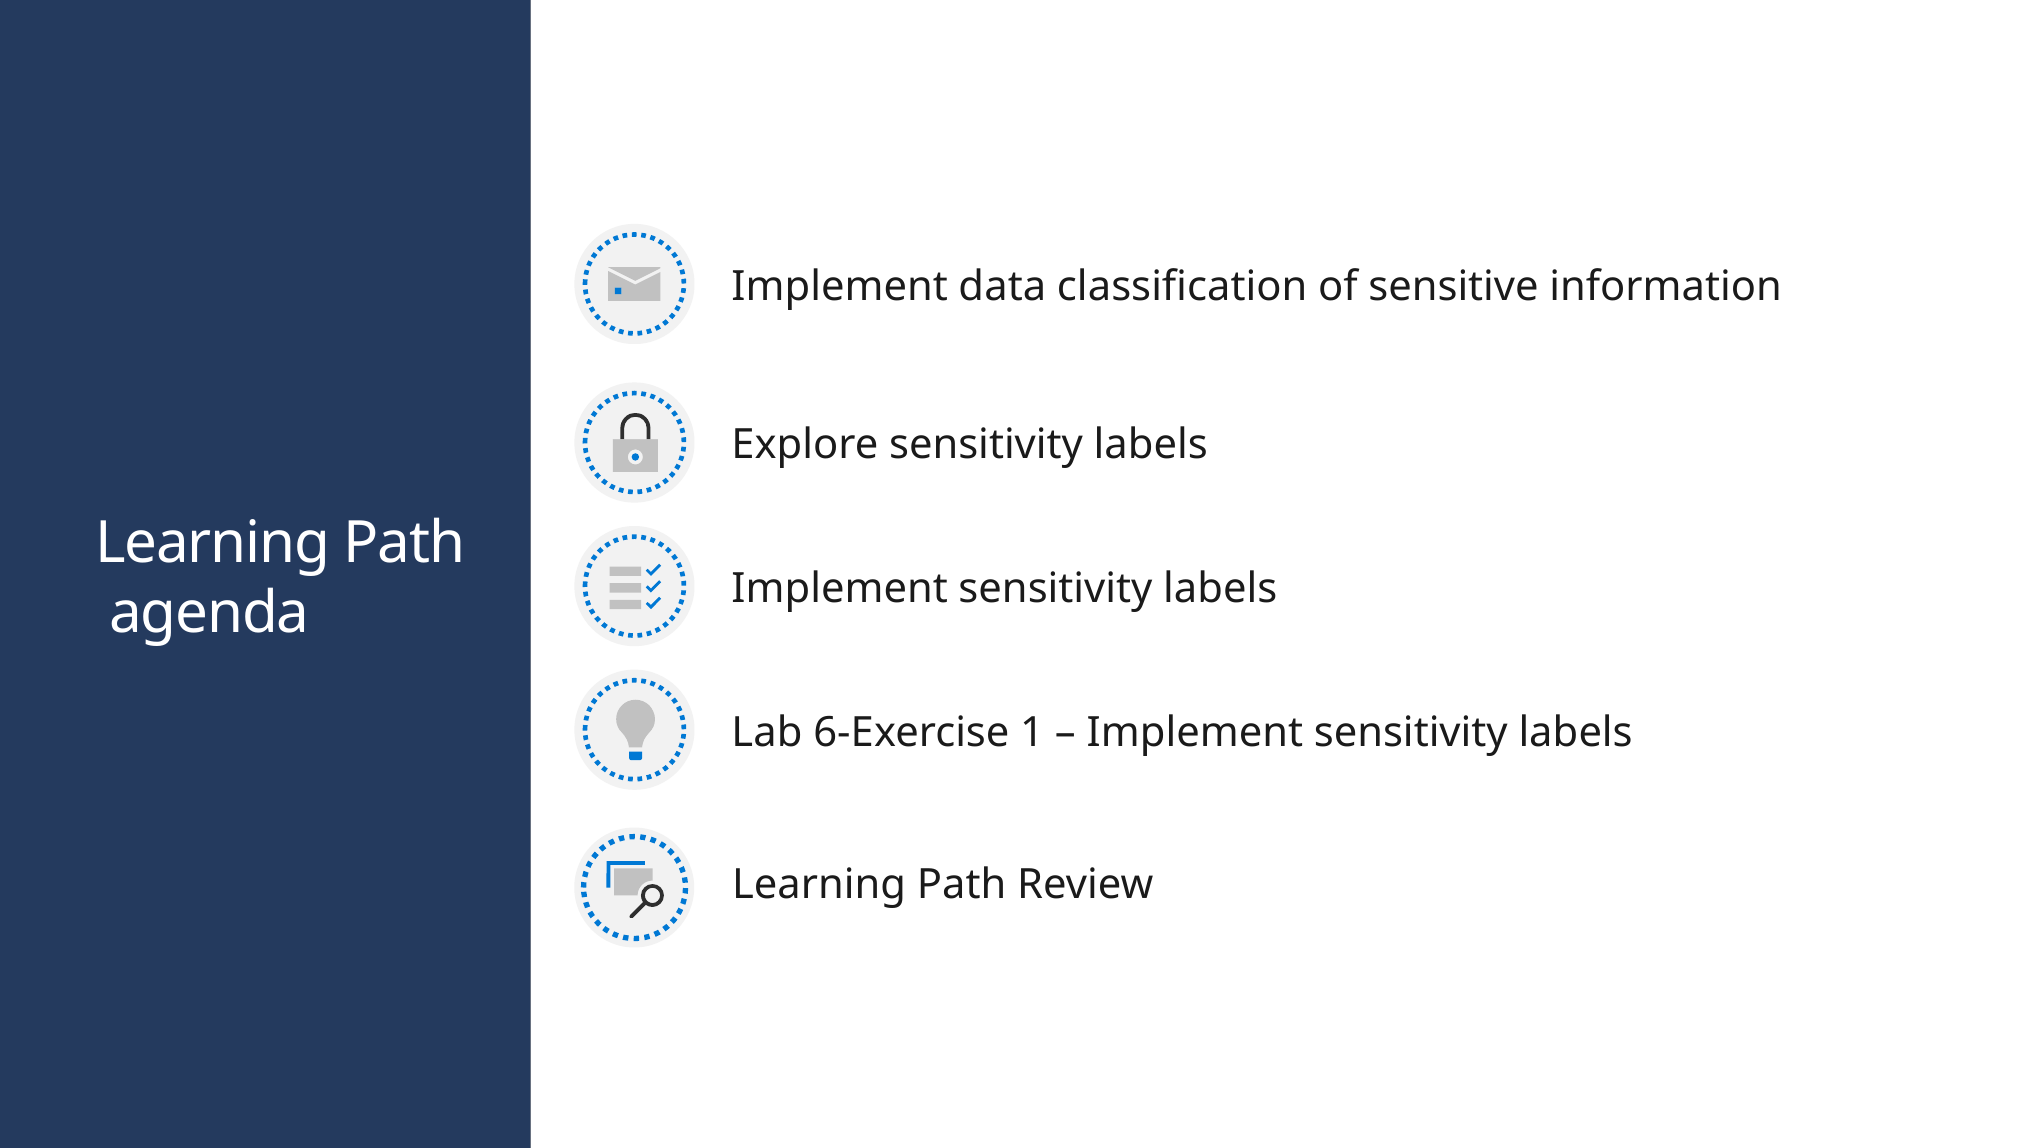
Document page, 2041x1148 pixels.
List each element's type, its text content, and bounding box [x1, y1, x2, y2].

text_box Implement sensitivity labels [731, 560, 1955, 612]
text_box Implement data classification of sensitive information [731, 258, 1955, 310]
title Learning Path agenda [95, 503, 465, 645]
picture [0, 0, 2041, 1148]
text_box Lab 6-Exercise 1 – Implement sensitivity labels [731, 704, 1955, 755]
text_box Explore sensitivity labels [731, 416, 1955, 468]
text_box Learning Path Review [731, 856, 1956, 908]
